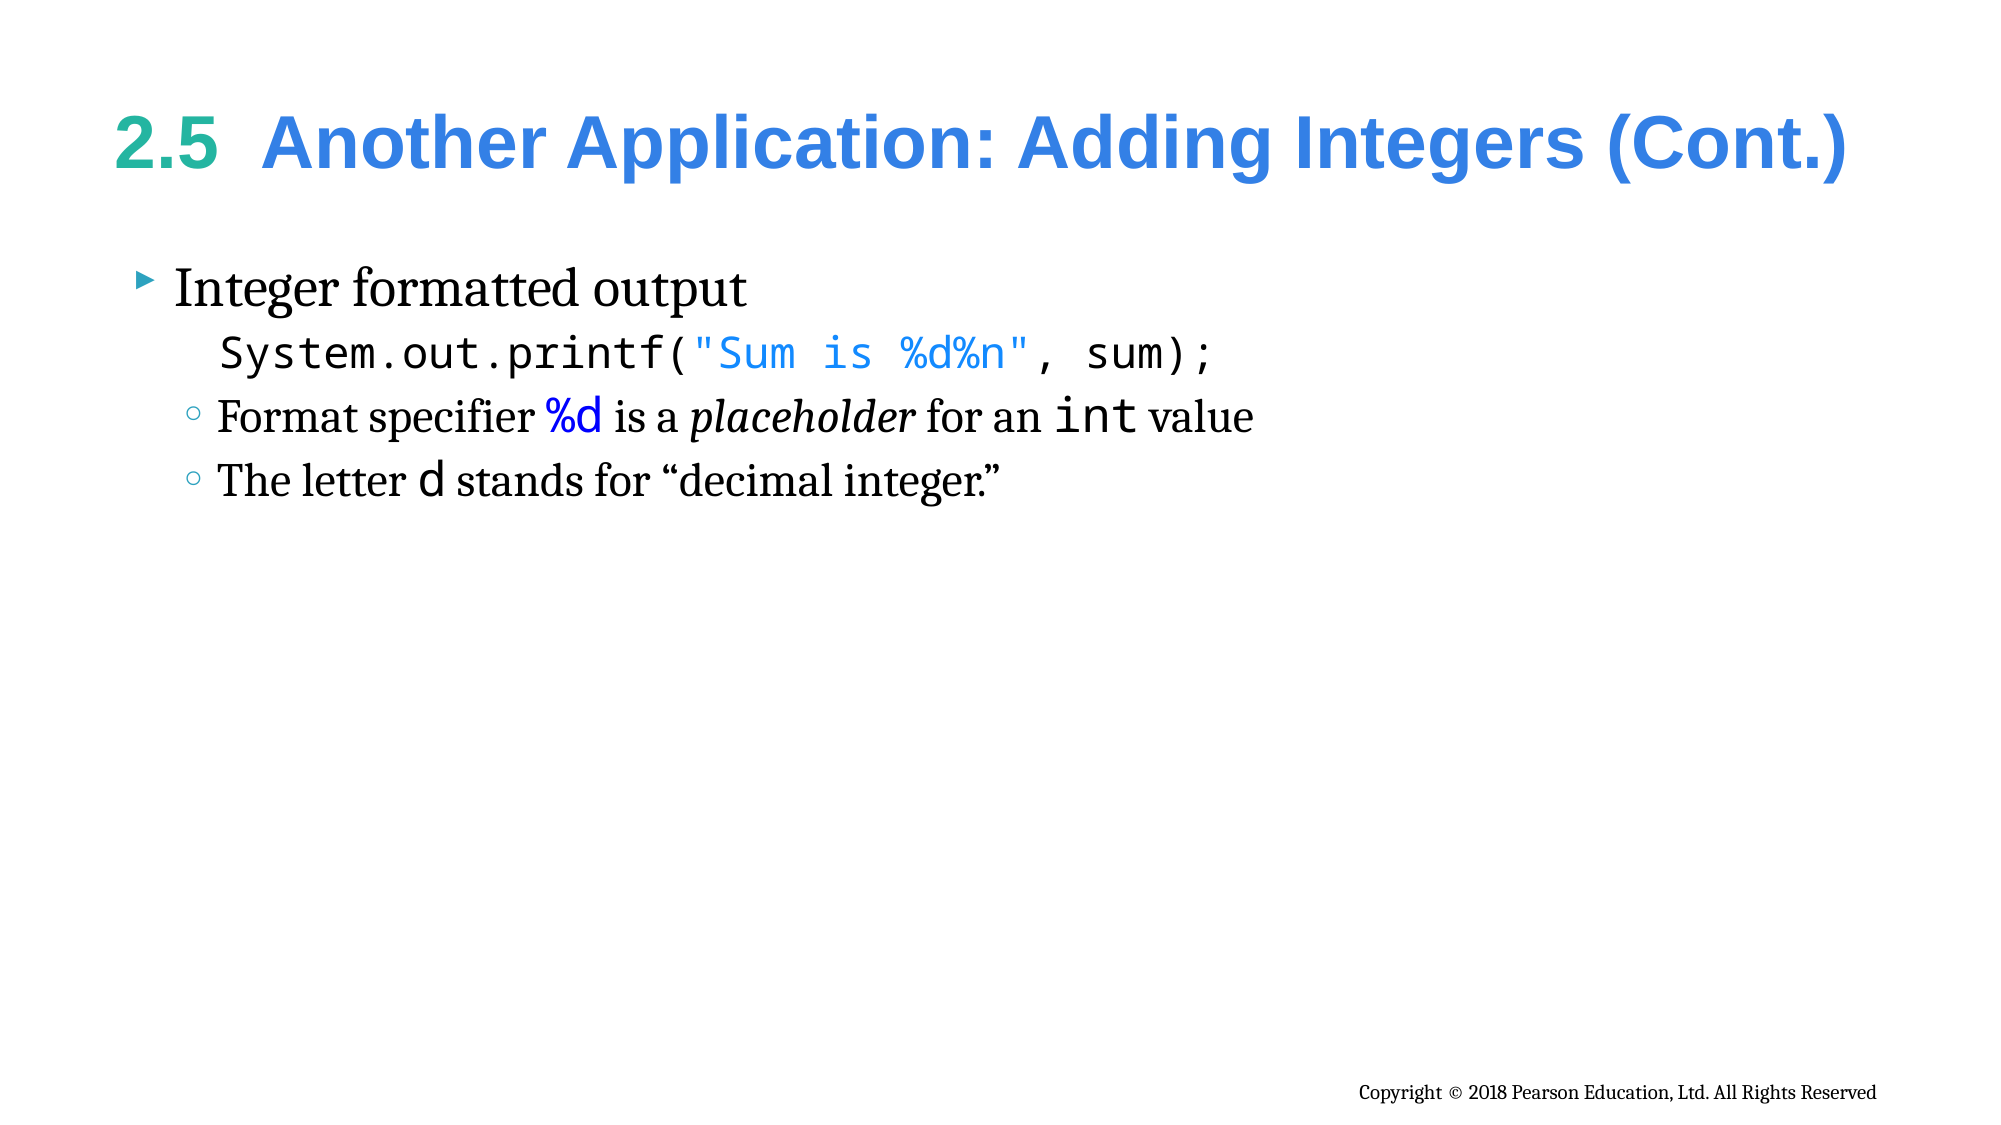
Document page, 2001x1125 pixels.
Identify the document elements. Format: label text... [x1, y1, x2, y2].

title 2.5 Another Application: Adding Integers (Cont.) [99, 45, 1900, 233]
footer Copyright © 2018 Pearson Education, Ltd. All Rights Reserved [736, 1051, 1892, 1112]
list Integer formatted output System.out.printf("Sum is %d%n", sum); Format specifier %d is a placeholder for an int value The letter d stands for “decimal integer.” [99, 242, 1900, 986]
